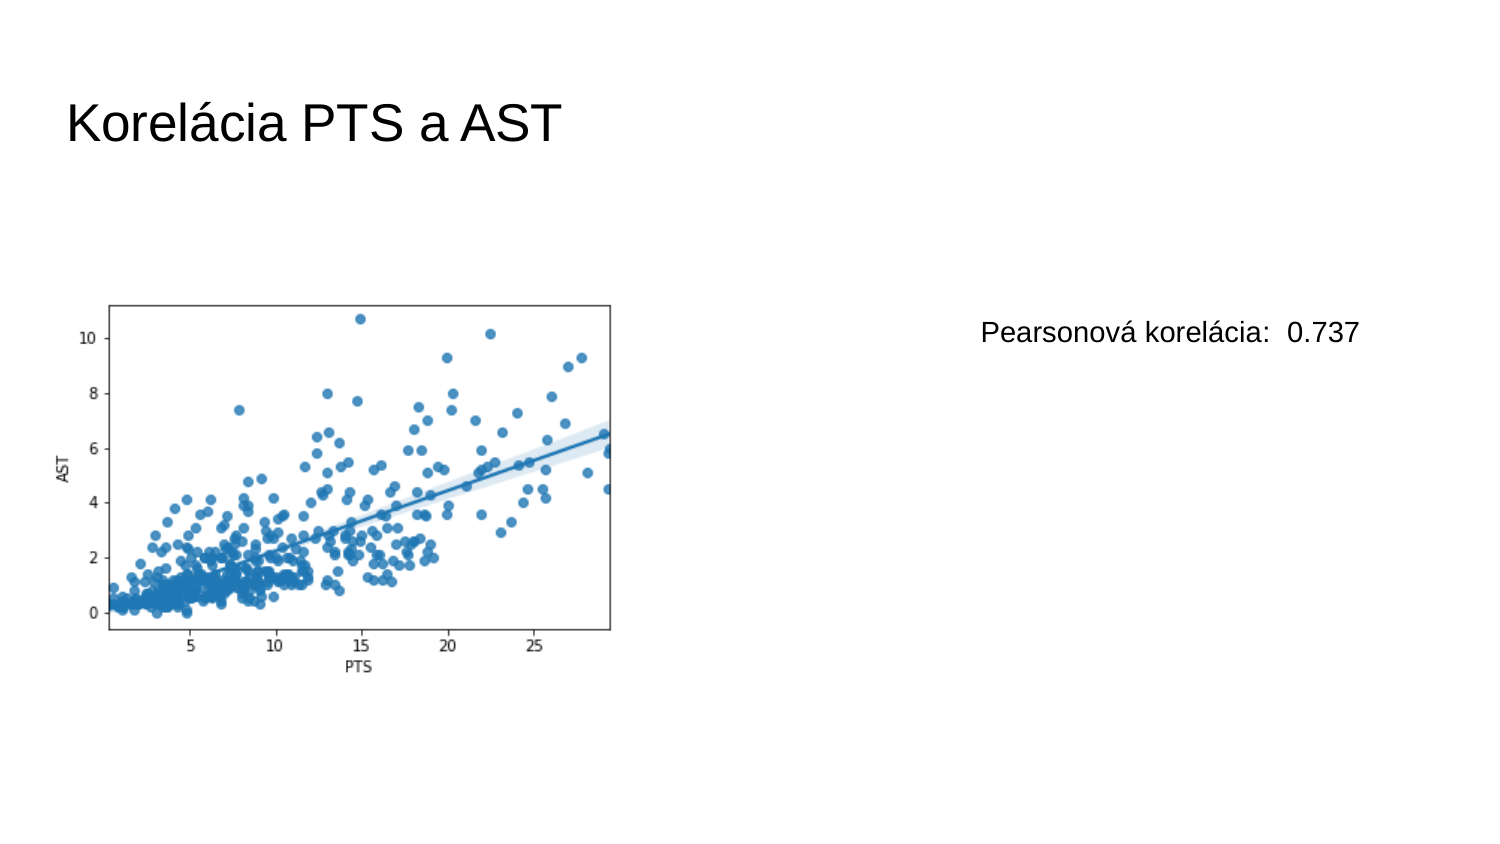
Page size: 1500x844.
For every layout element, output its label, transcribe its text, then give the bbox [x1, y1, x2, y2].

text_box Pearsonová korelácia: 0.737 [965, 298, 1380, 364]
title Korelácia PTS a AST [51, 72, 1449, 167]
picture [28, 252, 674, 684]
